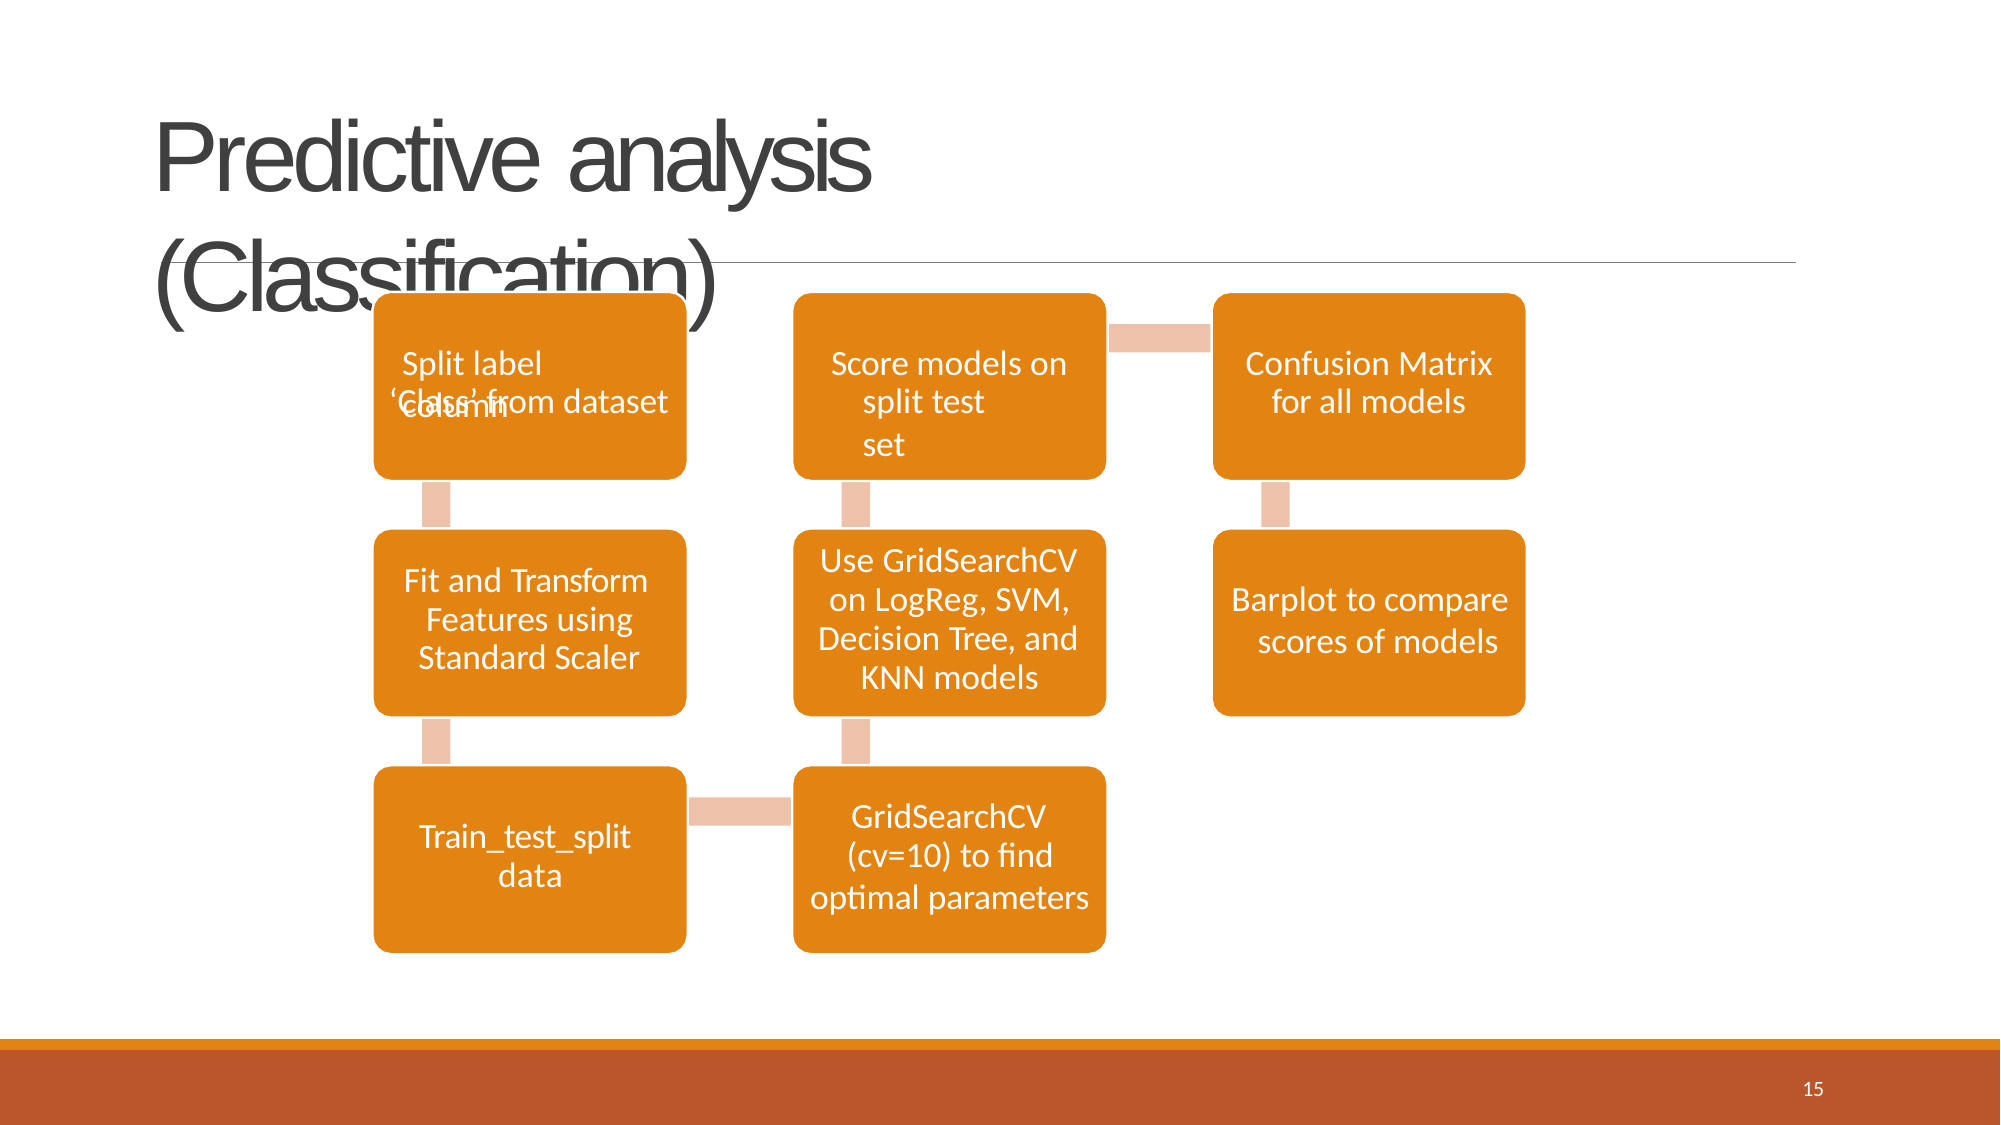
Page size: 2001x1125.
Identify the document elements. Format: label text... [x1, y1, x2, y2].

title Predictive analysis (Classification) [150, 89, 1450, 332]
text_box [1210, 526, 1529, 720]
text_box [1210, 290, 1529, 526]
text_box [370, 526, 690, 763]
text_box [790, 490, 1110, 720]
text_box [790, 290, 1207, 483]
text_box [370, 290, 690, 526]
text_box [370, 763, 785, 956]
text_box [790, 727, 1110, 956]
slide_number 15 [1795, 1077, 1831, 1125]
